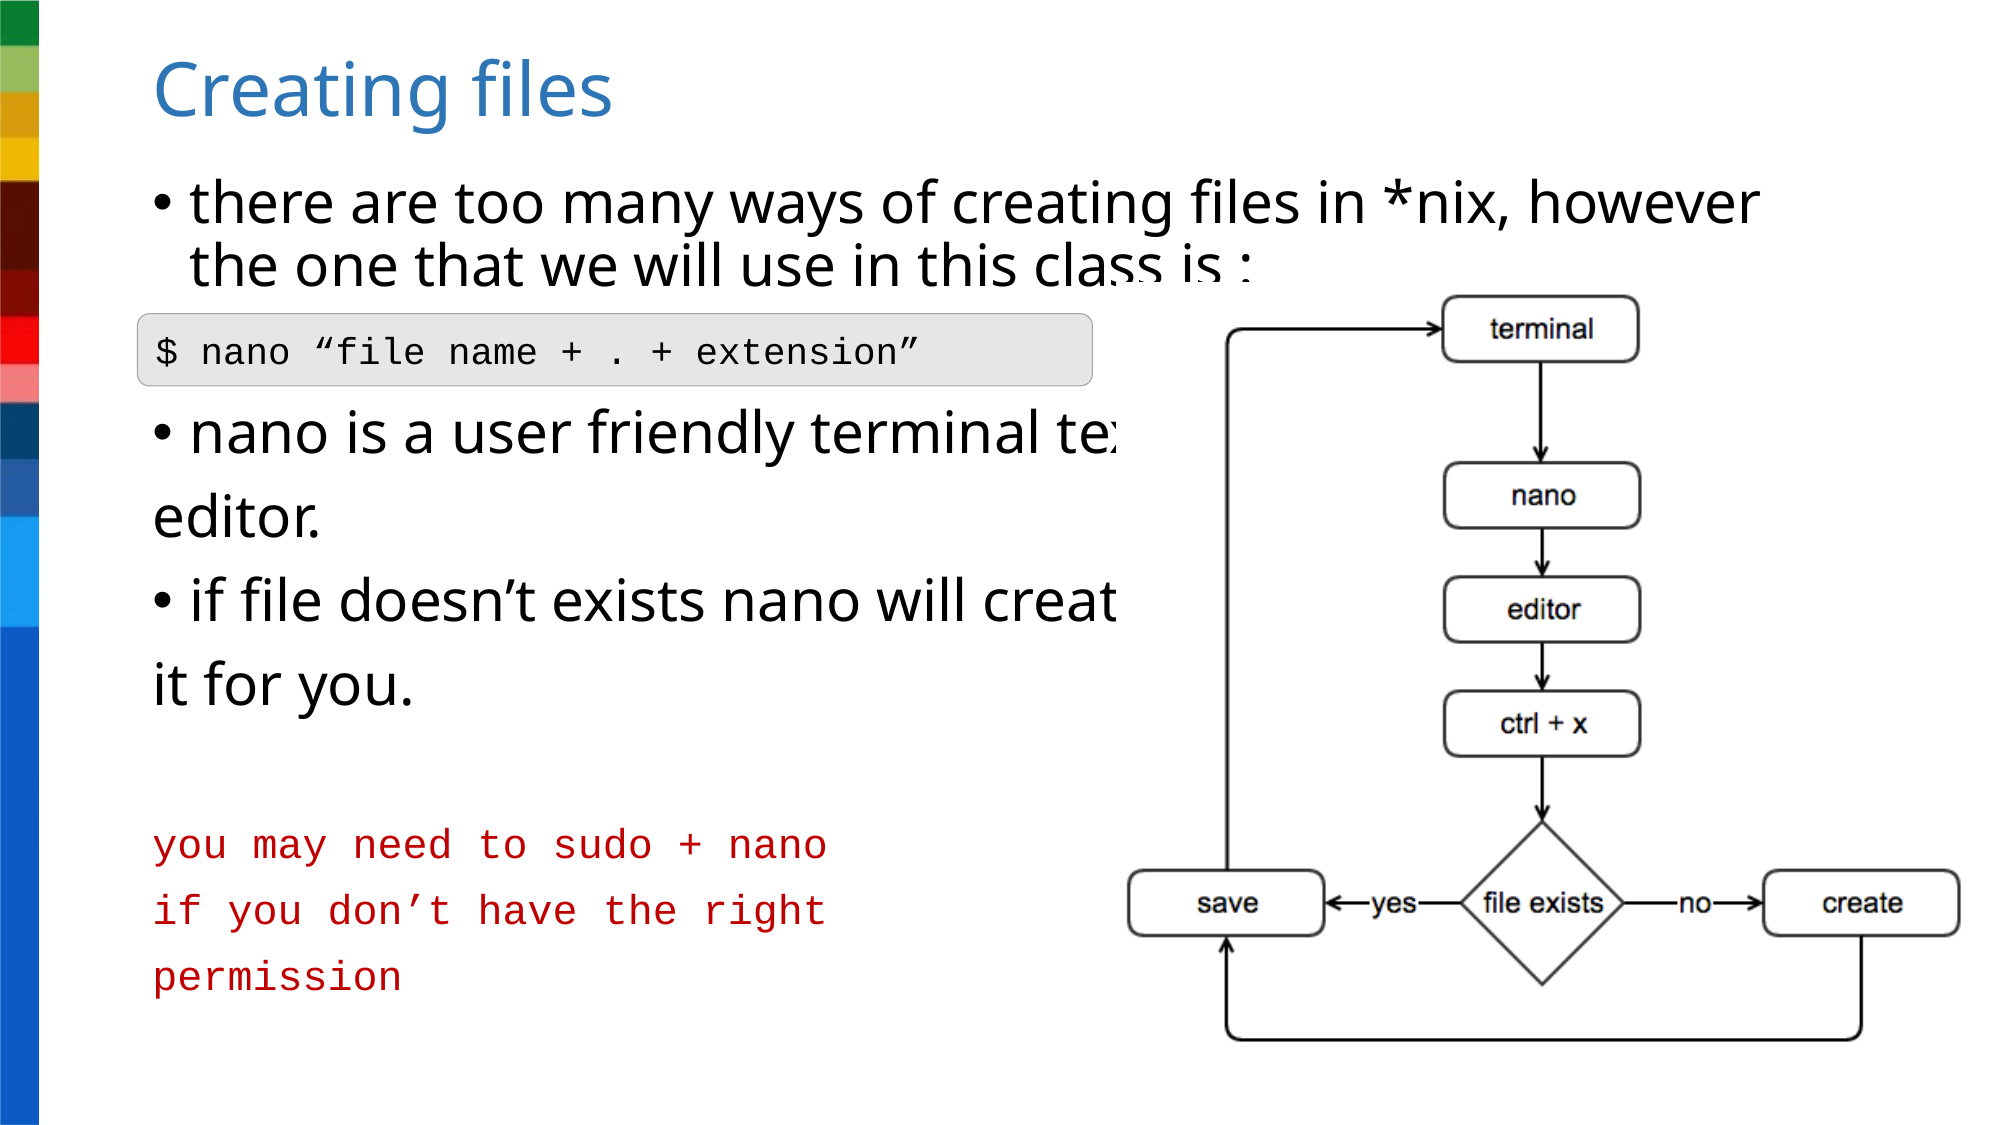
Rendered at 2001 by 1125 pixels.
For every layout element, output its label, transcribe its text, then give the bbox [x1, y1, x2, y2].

title Creating files [137, 41, 1863, 143]
text_box $ nano “file name + . + extension” [136, 313, 1093, 387]
picture [0, 1, 582, 1124]
picture [1116, 282, 2000, 1081]
list there are too many ways of creating files in *nix, however the one that we will use in this class is : nano is a user friendly terminal text editor. if file doesn’t exists nano will create it for you. you may need to sudo + nano if you don’t have the right permission [137, 165, 1863, 1014]
